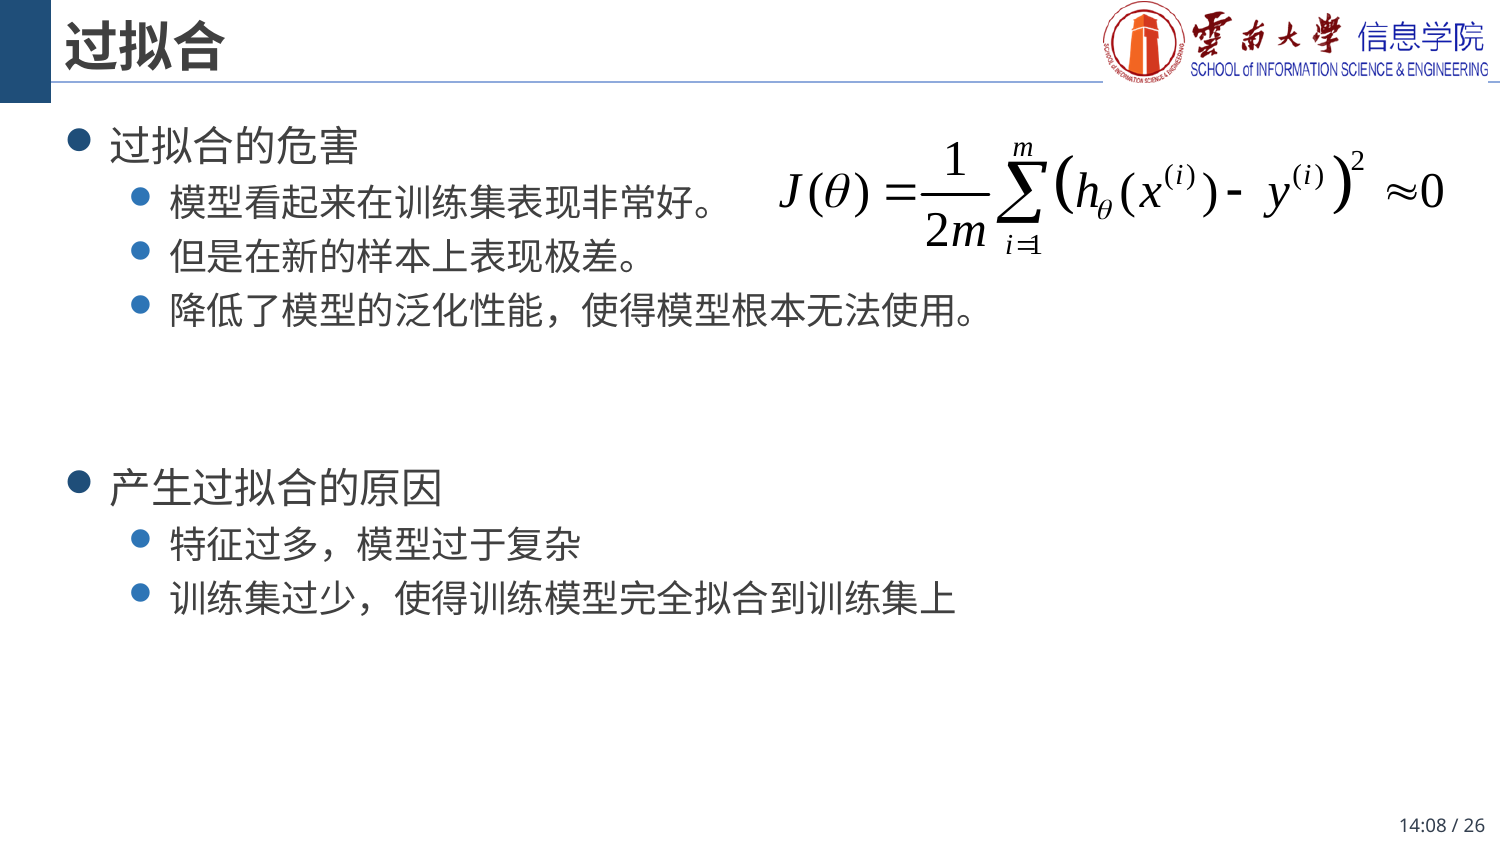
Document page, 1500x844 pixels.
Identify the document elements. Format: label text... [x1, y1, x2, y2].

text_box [772, 129, 1449, 260]
title 编程应用 [766, 132, 1448, 272]
title 过拟合 [49, 10, 886, 85]
picture [1103, 1, 1488, 83]
list 过拟合的危害 模型看起来在训练集表现非常好。 但是在新的样本上表现极差。 降低了模型的泛化性能，使得模型根本无法使用。 产生过拟合的原因 特征过多，模型过于复杂 训练集过少，使得训练模型完全拟合到训练集上 [49, 102, 1448, 779]
